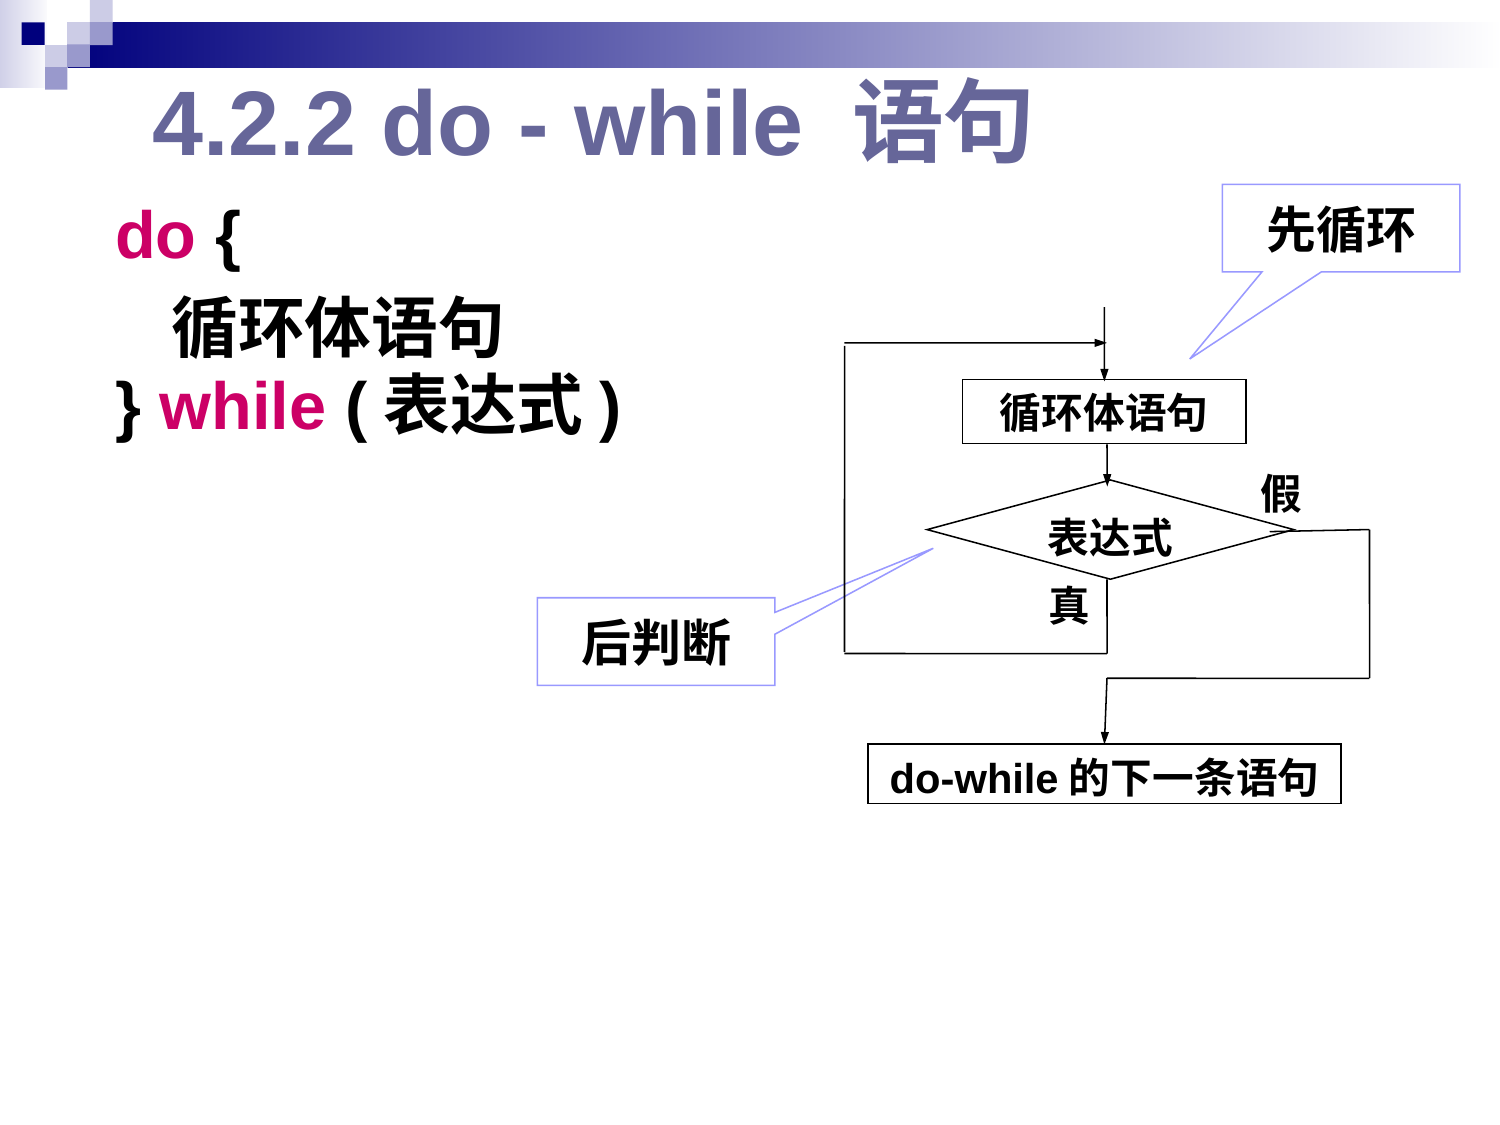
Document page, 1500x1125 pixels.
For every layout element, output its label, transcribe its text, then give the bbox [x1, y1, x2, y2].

text_box [1103, 444, 1112, 487]
text_box 循环体语句 [962, 379, 1246, 444]
text_box 假 [1233, 460, 1329, 526]
text_box 后判断 [845, 548, 934, 597]
text_box 后判断 [537, 584, 844, 686]
text_box 先循环 [1189, 184, 1460, 359]
text_box [1100, 678, 1109, 744]
list do { 循环体语句 } while (表达式) [100, 184, 759, 485]
title 4.2.2 do - while 语句 [137, 37, 1105, 200]
text_box 真 [1033, 572, 1104, 637]
text_box 表达式 [927, 479, 1294, 580]
text_box [1100, 344, 1109, 382]
text_box [844, 338, 1107, 348]
text_box do-while的下一条语句 [868, 744, 1341, 804]
